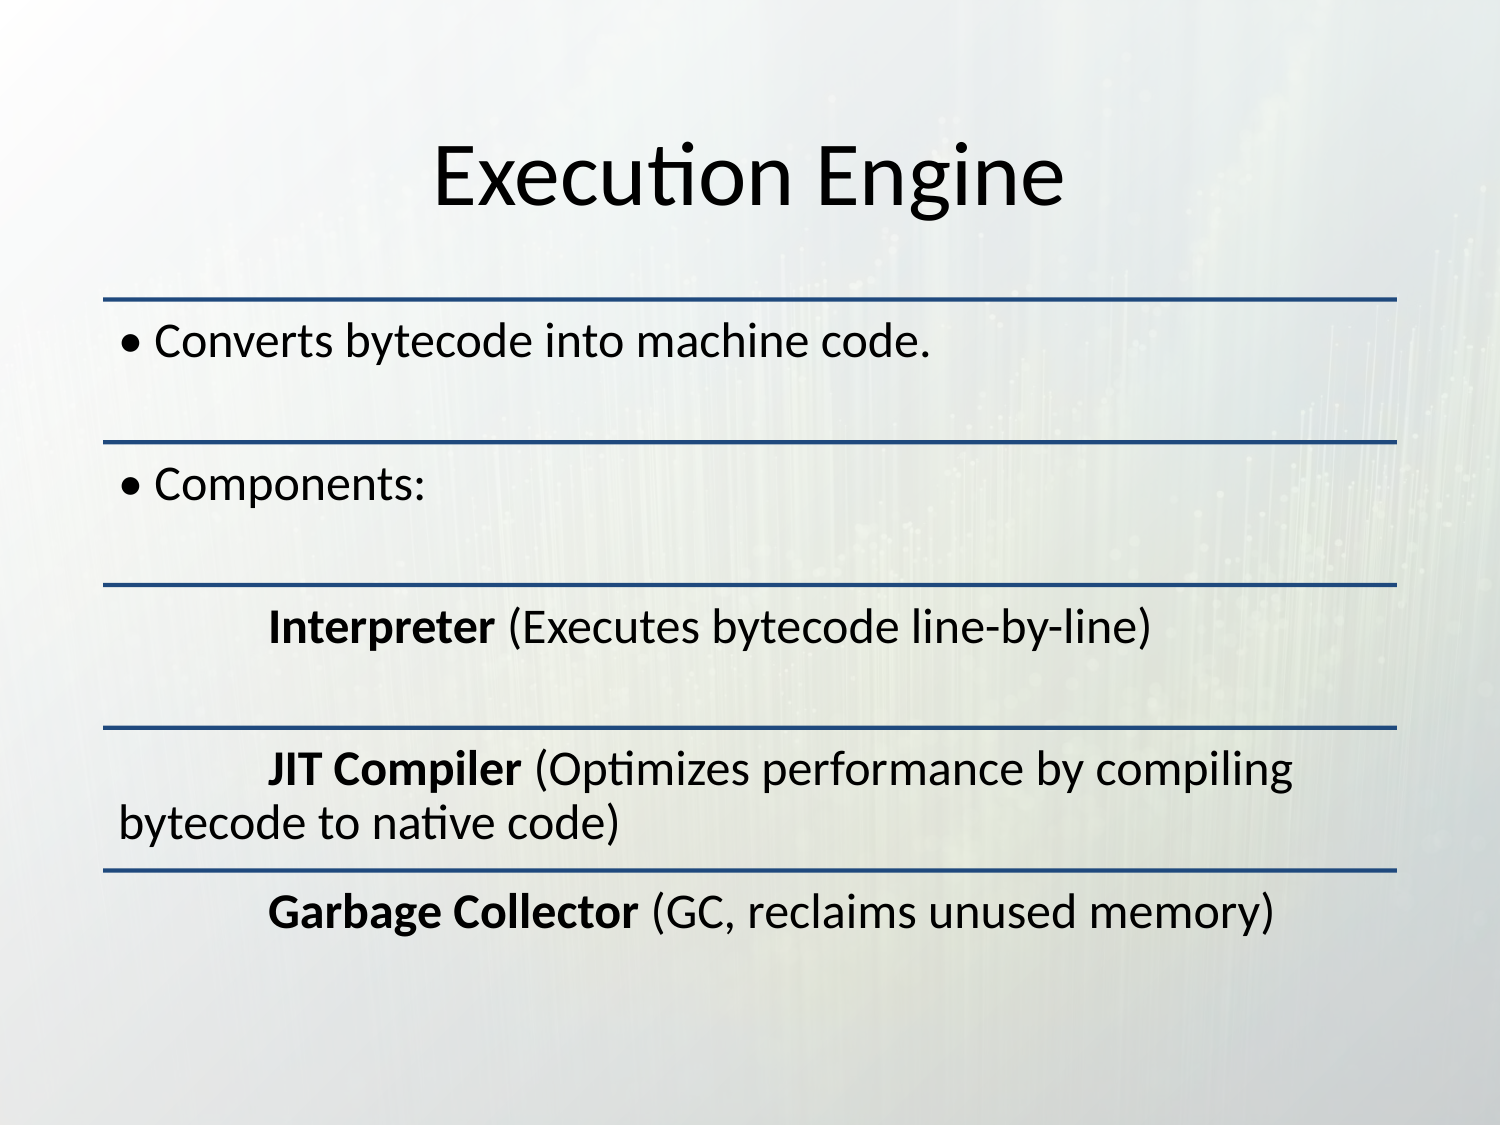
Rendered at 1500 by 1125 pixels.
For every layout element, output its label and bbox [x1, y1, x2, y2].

list [102, 299, 1398, 1014]
picture [0, 0, 1500, 1125]
